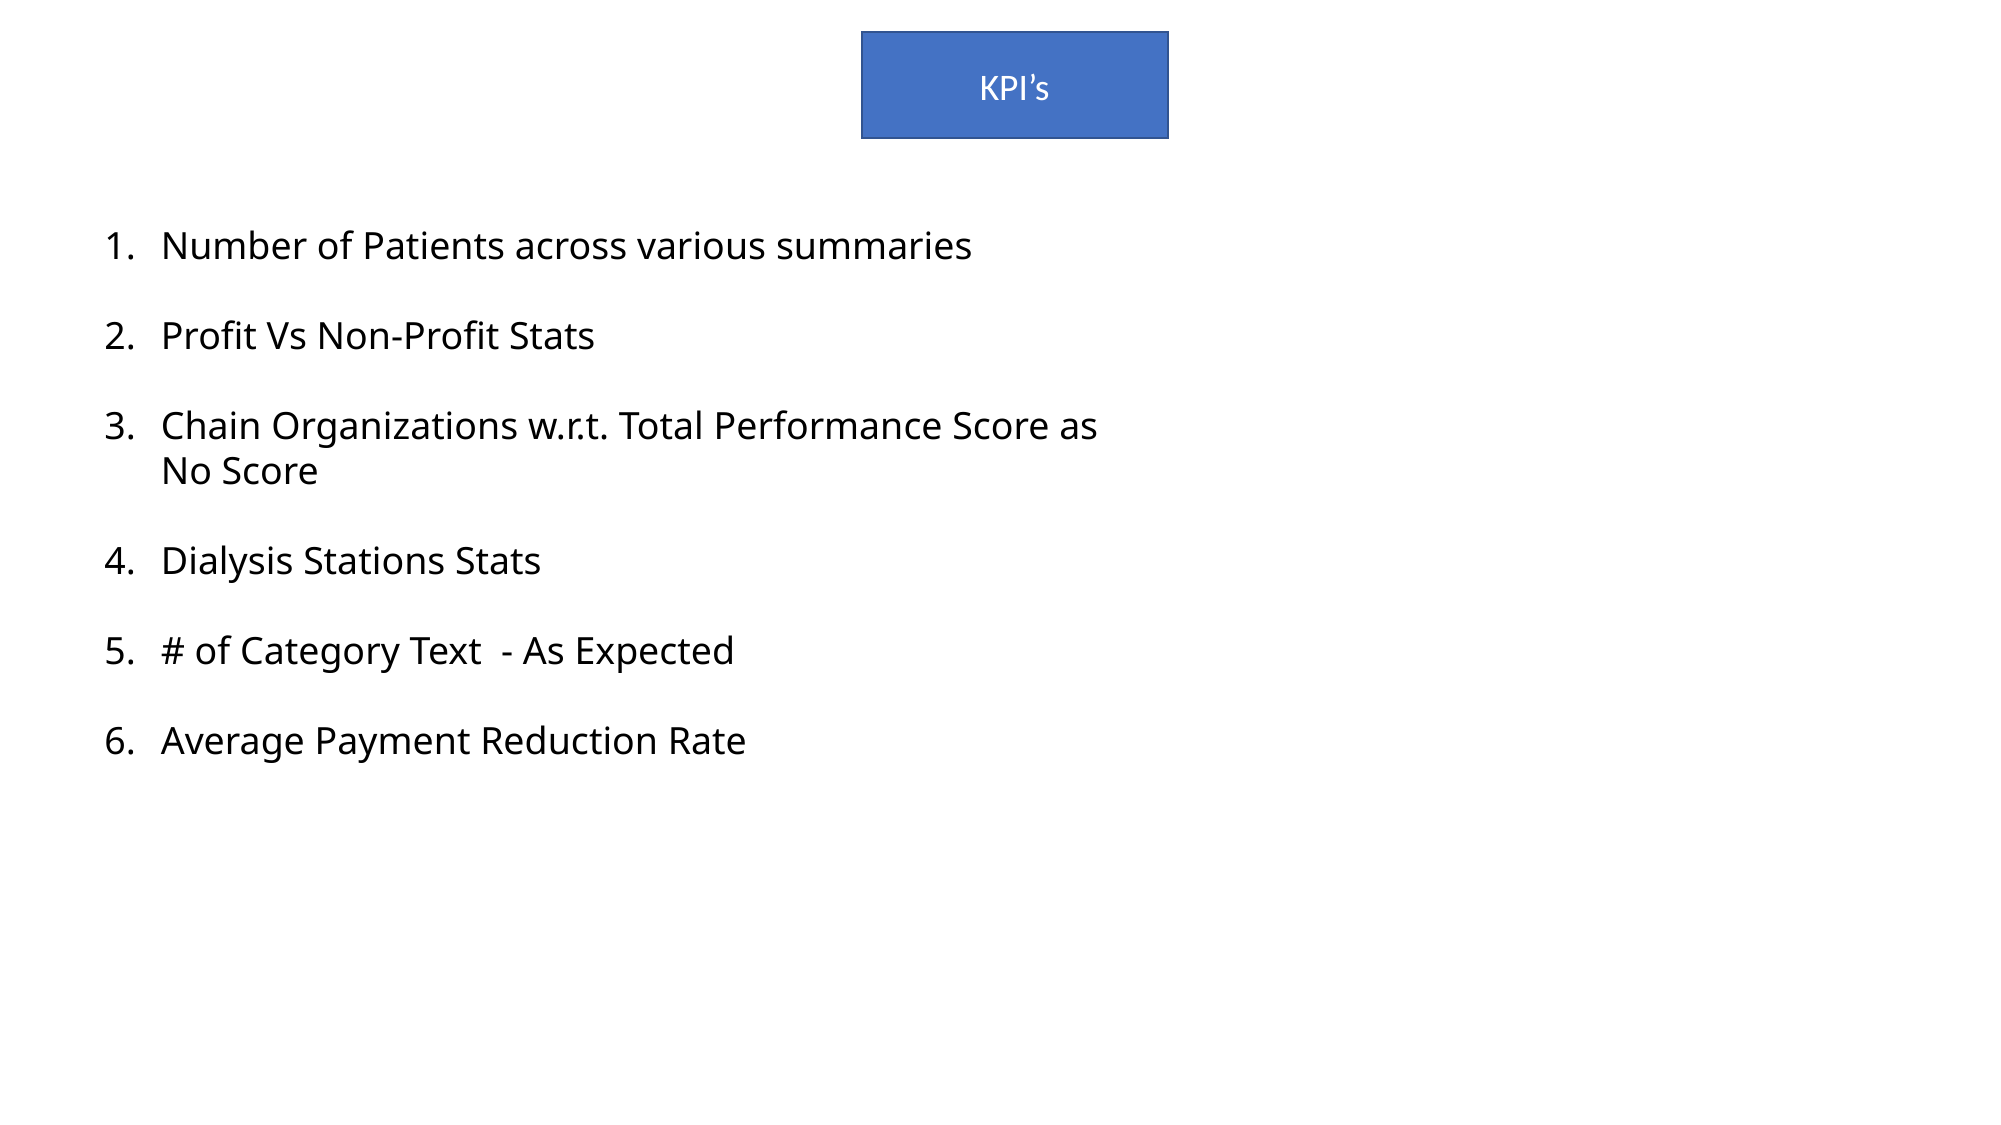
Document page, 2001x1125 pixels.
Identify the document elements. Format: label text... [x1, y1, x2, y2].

text_box KPI’s [861, 31, 1169, 139]
text_box Number of Patients across various summaries Profit Vs Non-Profit Stats Chain Organizations w.r.t. Total Performance Score as No Score Dialysis Stations Stats # of Category Text - As Expected Average Payment Reduction Rate [89, 214, 1168, 815]
